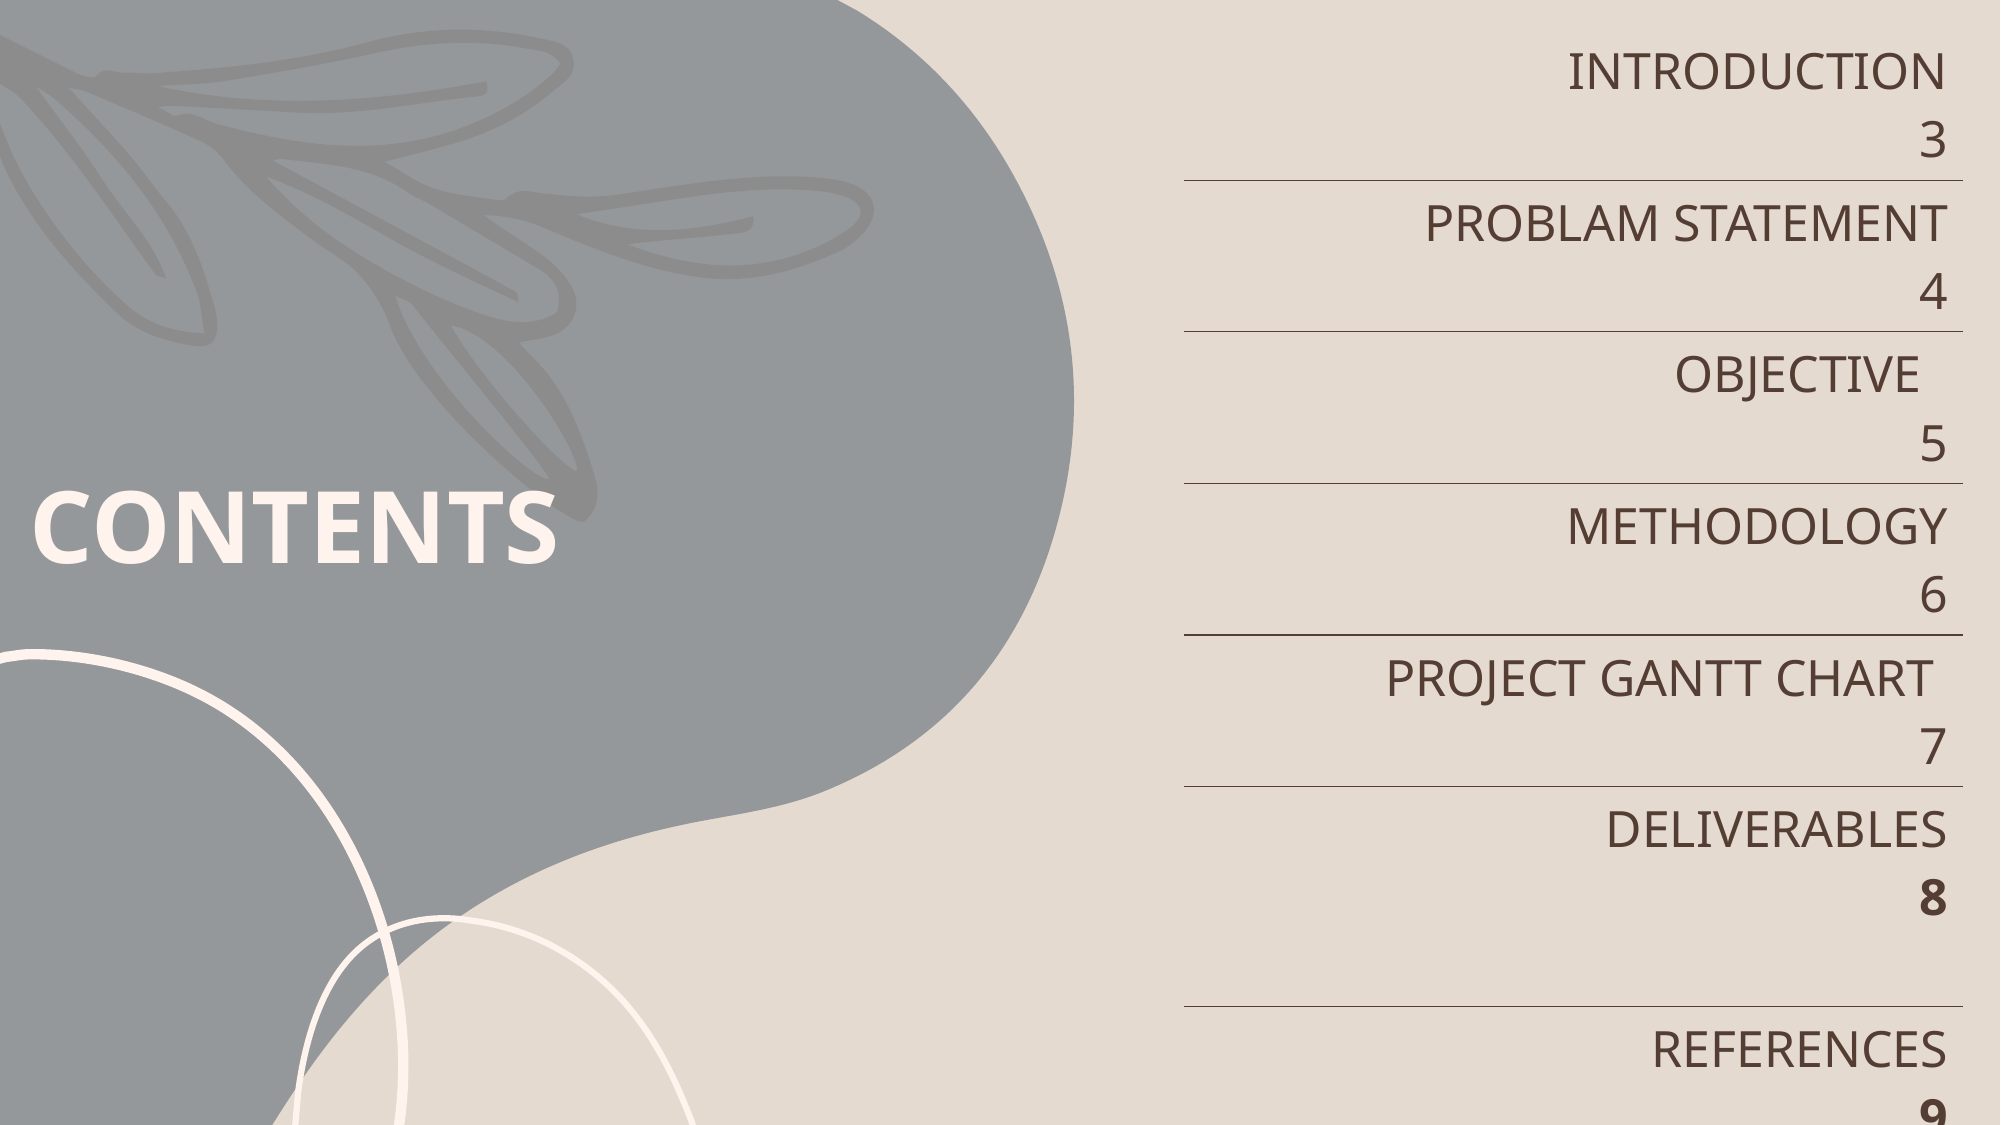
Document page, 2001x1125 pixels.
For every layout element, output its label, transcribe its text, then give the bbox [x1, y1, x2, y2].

table_cell METHODOLOGY 6 [1184, 484, 1963, 634]
table_cell REFERENCES 9 [1184, 1007, 1963, 1125]
table_cell OBJECTIVE 5 [1184, 332, 1963, 483]
table_cell PROBLAM STATEMENT 4 [1184, 181, 1963, 331]
title CONTENTS [14, 270, 1106, 792]
table_header INTRODUCTION 3 [1184, 29, 1963, 180]
table_cell PROJECT GANTT CHART 7 [1184, 636, 1963, 786]
table_cell DELIVERABLES 8 [1184, 787, 1963, 1006]
